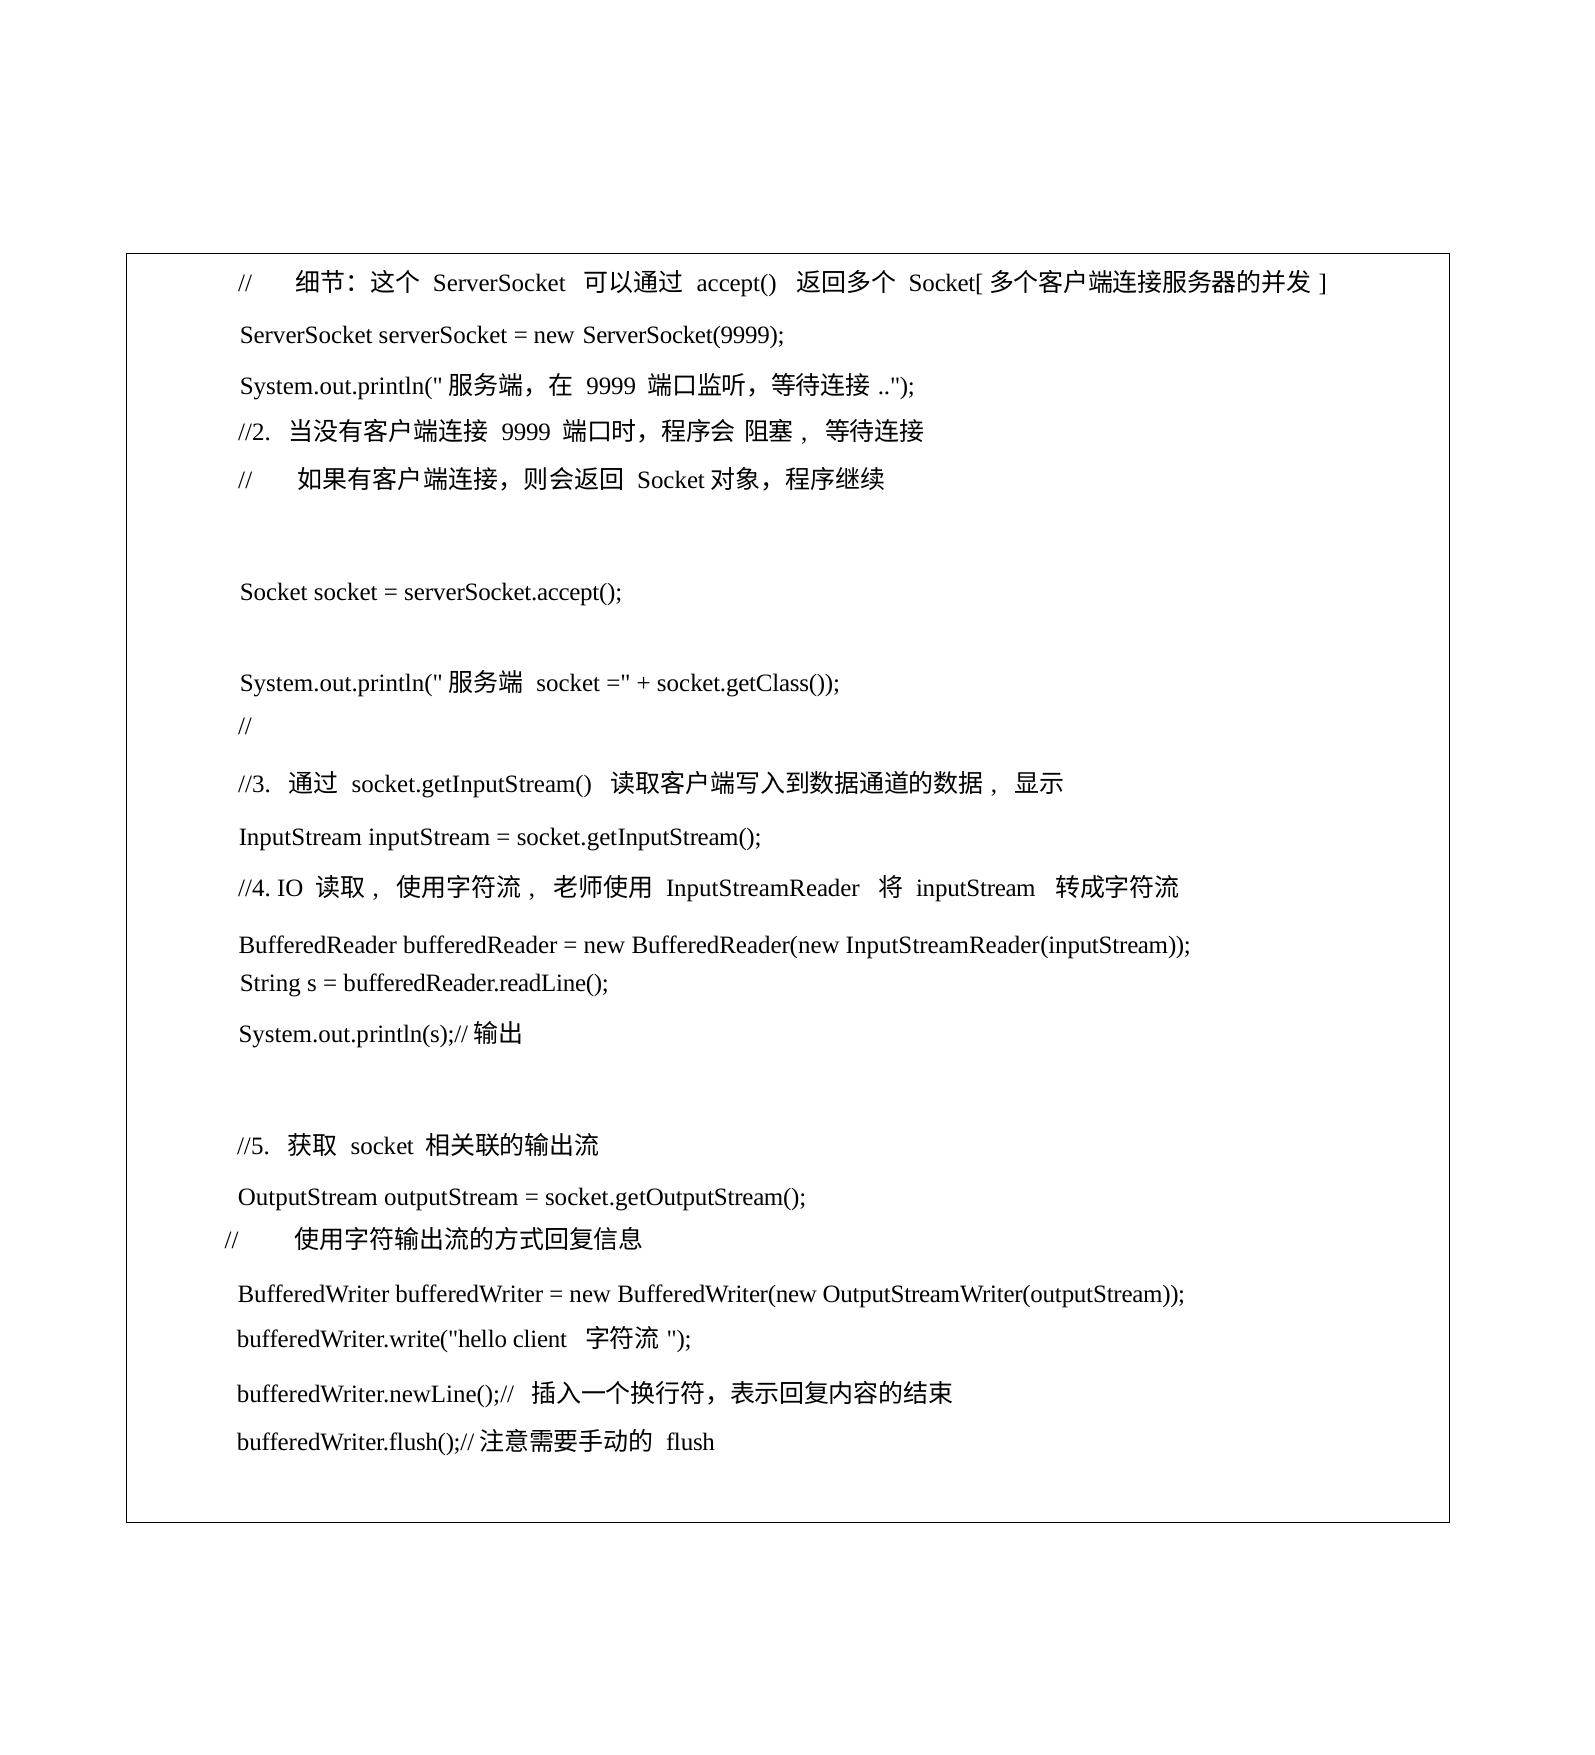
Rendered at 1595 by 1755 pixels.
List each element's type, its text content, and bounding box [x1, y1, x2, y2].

table_header // 细节：这个 ServerSocket 可以通过 accept() 返回多个 Socket[多个客户端连接服务器的并发] ServerSocket serverSocket = new ServerSocket(9999); System.out.println("服务端，在 9999 端口监听，等待连接.."); //2. 当没有客户端连接 9999 端口时，程序会 阻塞, 等待连接 // 如果有客户端连接，则会返回 Socket对象，程序继续 Socket socket = serverSocket.accept(); System.out.println("服务端 socket =" + socket.getClass()); // //3. 通过 socket.getInputStream() 读取客户端写入到数据通道的数据, 显示 InputStream inputStream = socket.getInputStream(); //4. IO 读取, 使用字符流, 老师使用 InputStreamReader 将 inputStream 转成字符流 BufferedReader bufferedReader = new BufferedReader(new InputStreamReader(inputStream)); String s = bufferedReader.readLine(); System.out.println(s);//输出 //5. 获取 socket 相关联的输出流 OutputStream outputStream = socket.getOutputStream(); // 使用字符输出流的方式回复信息 BufferedWriter bufferedWriter = new BufferedWriter(new OutputStreamWriter(outputStream)); bufferedWriter.write("hello client 字符流"); bufferedWriter.newLine();// 插入一个换行符，表示回复内容的结束 bufferedWriter.flush();//注意需要手动的 flush [127, 254, 1449, 1522]
